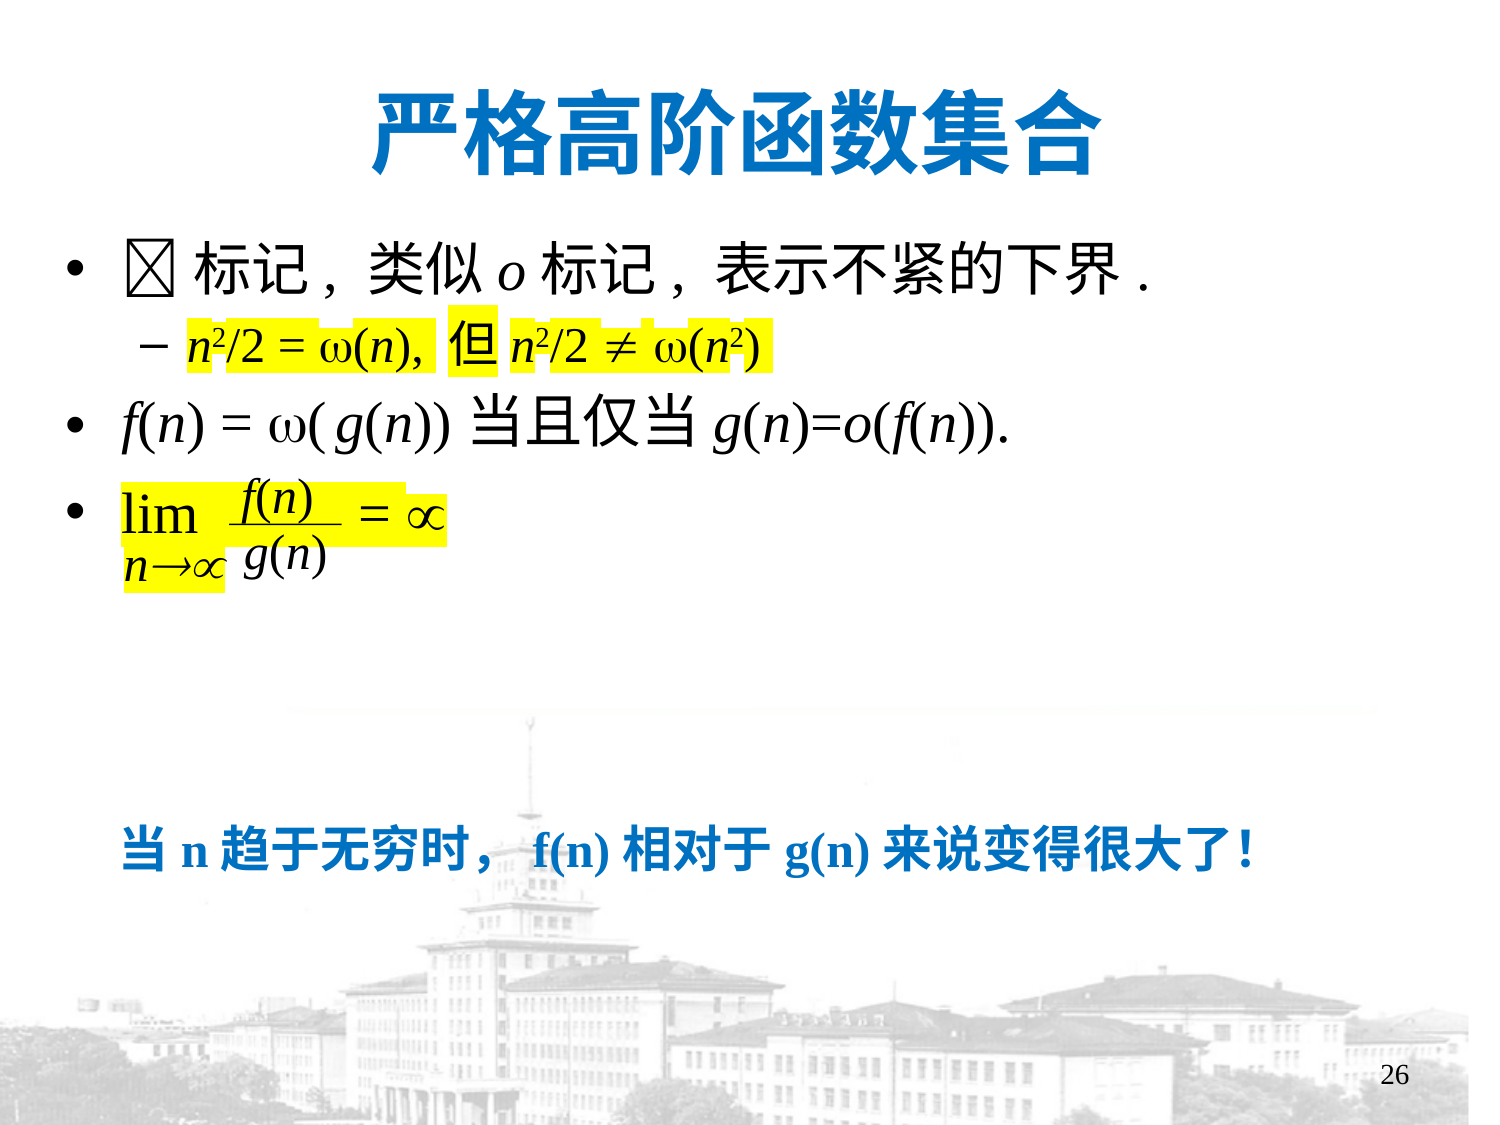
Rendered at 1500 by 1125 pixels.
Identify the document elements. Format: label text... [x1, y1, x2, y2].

text_box 当n趋于无穷时，f(n)相对于g(n)来说变得很大了！ [104, 810, 1427, 886]
slide_number 26 [1074, 1042, 1425, 1103]
list 标记, 类似o标记, 表示不紧的下界. n2/2 = (n), 但n2/2  (n2) f(n) = ( g(n))当且仅当g(n)=o(f(n)). lim =  [50, 224, 1375, 925]
picture [0, 529, 1500, 1125]
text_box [103, 455, 343, 600]
title 严格高阶函数集合 [99, 37, 1375, 224]
